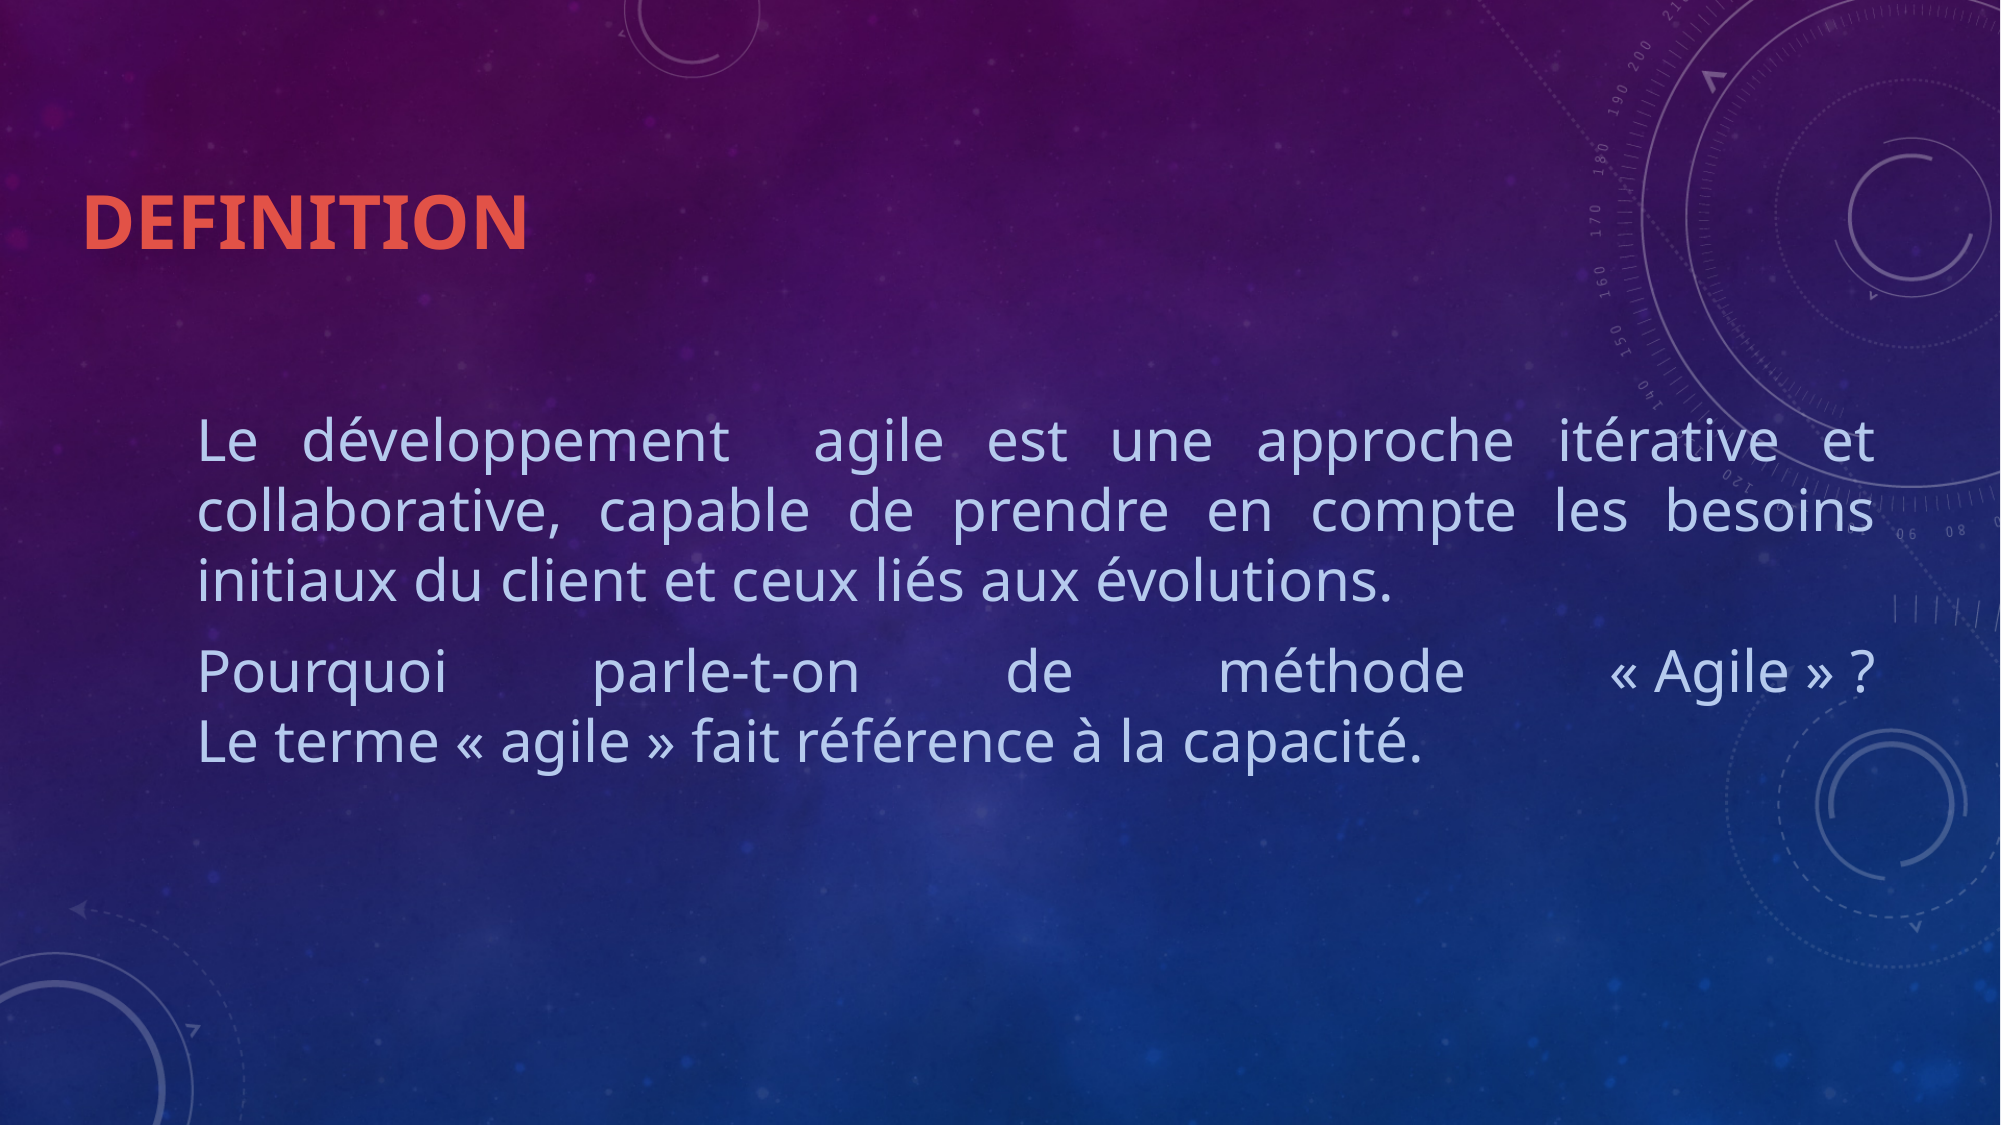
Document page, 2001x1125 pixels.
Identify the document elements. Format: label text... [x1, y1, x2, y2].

list Le développement agile est une approche itérative et collaborative, capable de prendre en compte les besoins initiaux du client et ceux liés aux évolutions. Pourquoi parle-t-on de méthode « Agile » ? Le terme « agile » fait référence à la capacité. [181, 362, 1891, 815]
title Definition [65, 99, 1775, 339]
picture [0, 0, 2001, 1125]
